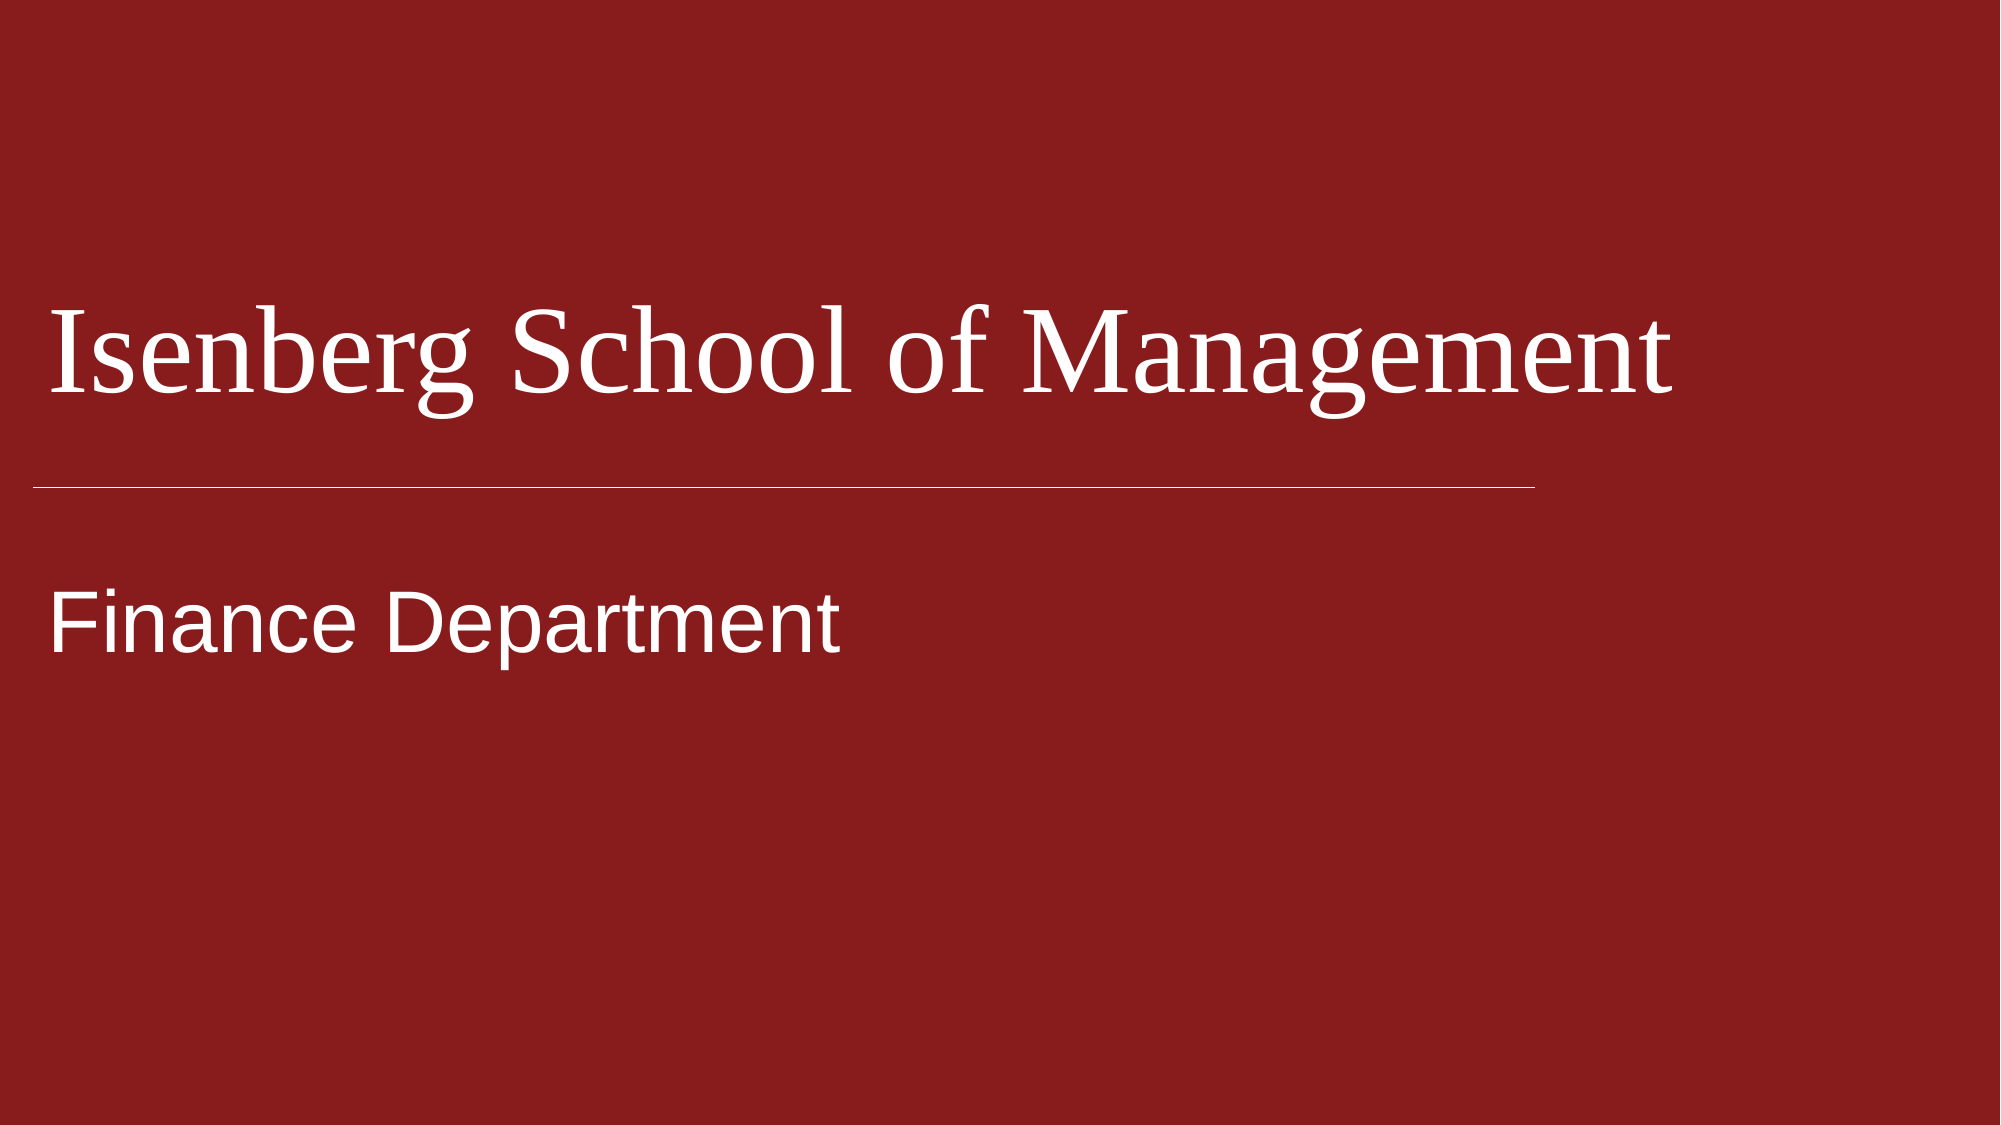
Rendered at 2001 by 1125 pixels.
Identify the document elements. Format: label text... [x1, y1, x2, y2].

title Isenberg School of Management [32, 35, 1971, 428]
subtitle Finance Department [32, 569, 1906, 800]
